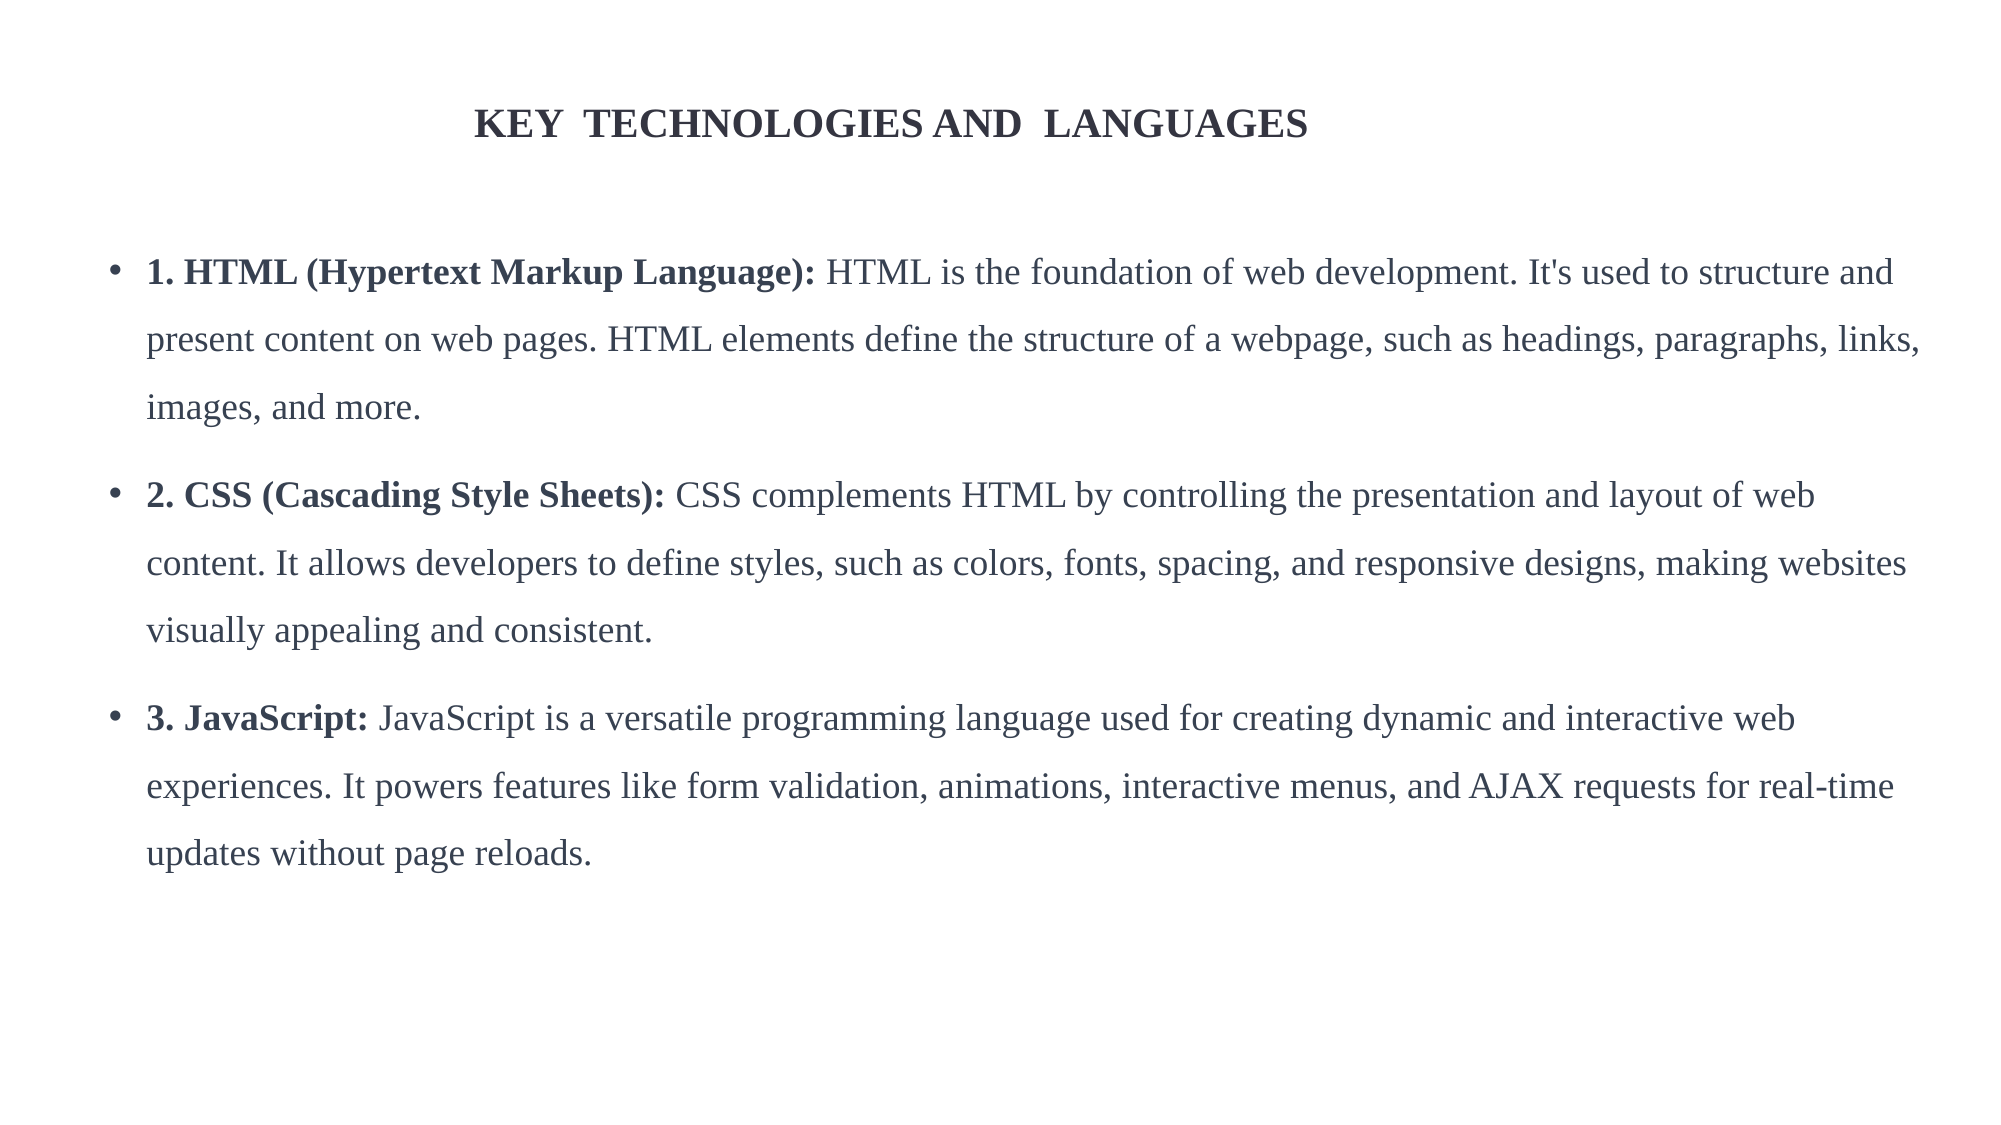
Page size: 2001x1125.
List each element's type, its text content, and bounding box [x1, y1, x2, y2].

list 1. HTML (Hypertext Markup Language): HTML is the foundation of web development. It's used to structure and present content on web pages. HTML elements define the structure of a webpage, such as headings, paragraphs, links, images, and more. 2. CSS (Cascading Style Sheets): CSS complements HTML by controlling the presentation and layout of web content. It allows developers to define styles, such as colors, fonts, spacing, and responsive designs, making websites visually appealing and consistent. 3. JavaScript: JavaScript is a versatile programming language used for creating dynamic and interactive web experiences. It powers features like form validation, animations, interactive menus, and AJAX requests for real-time updates without page reloads. [93, 216, 1954, 1125]
text_box KEY TECHNOLOGIES AND LANGUAGES [459, 88, 1388, 153]
